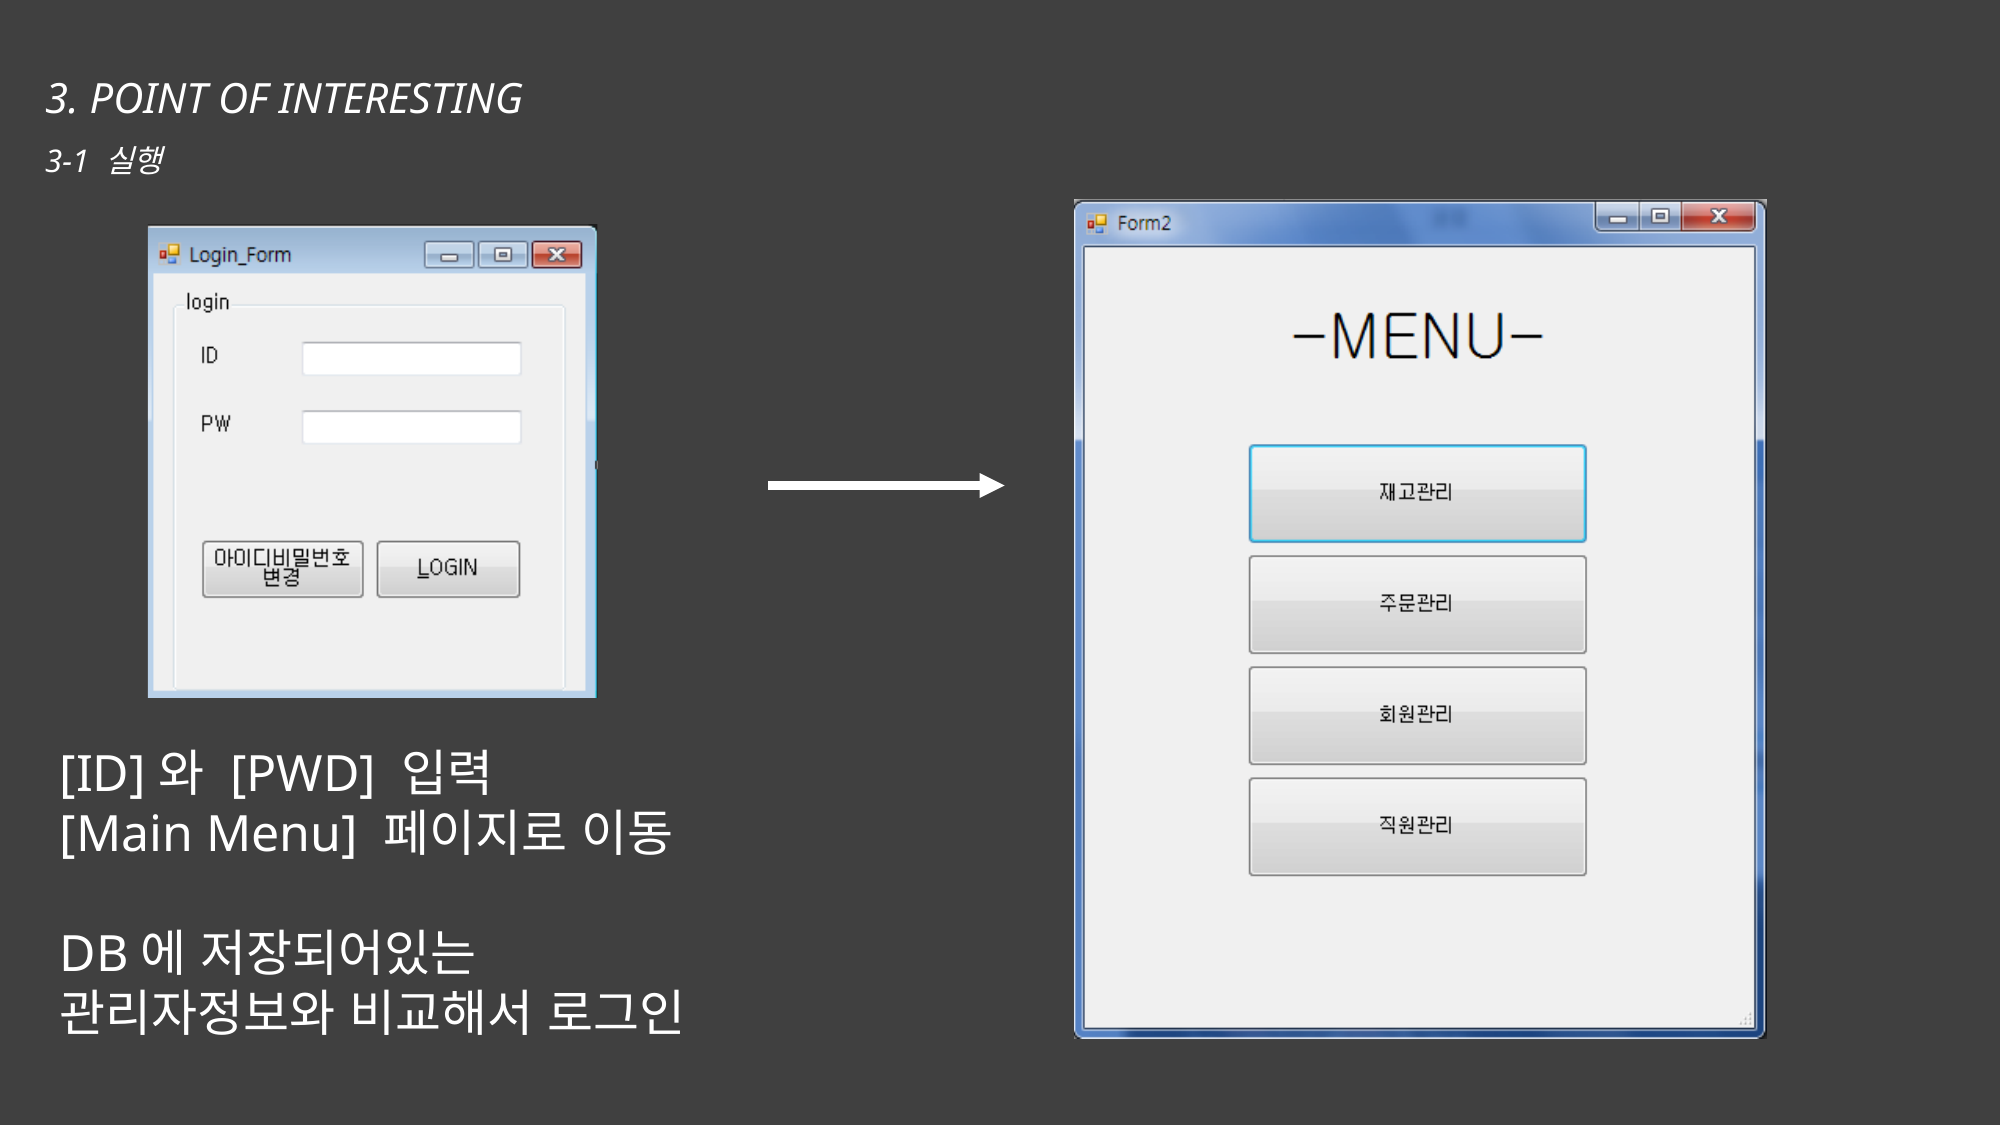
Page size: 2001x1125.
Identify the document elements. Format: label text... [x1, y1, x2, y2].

picture [1074, 199, 1767, 1039]
picture [147, 224, 598, 698]
text_box 3. POINT OF INTERESTING 3-1 실행 [30, 39, 881, 186]
text_box [ID]와 [PWD] 입력 [Main Menu] 페이지로 이동 DB에 저장되어있는 관리자정보와 비교해서 로그인 [44, 734, 701, 1049]
